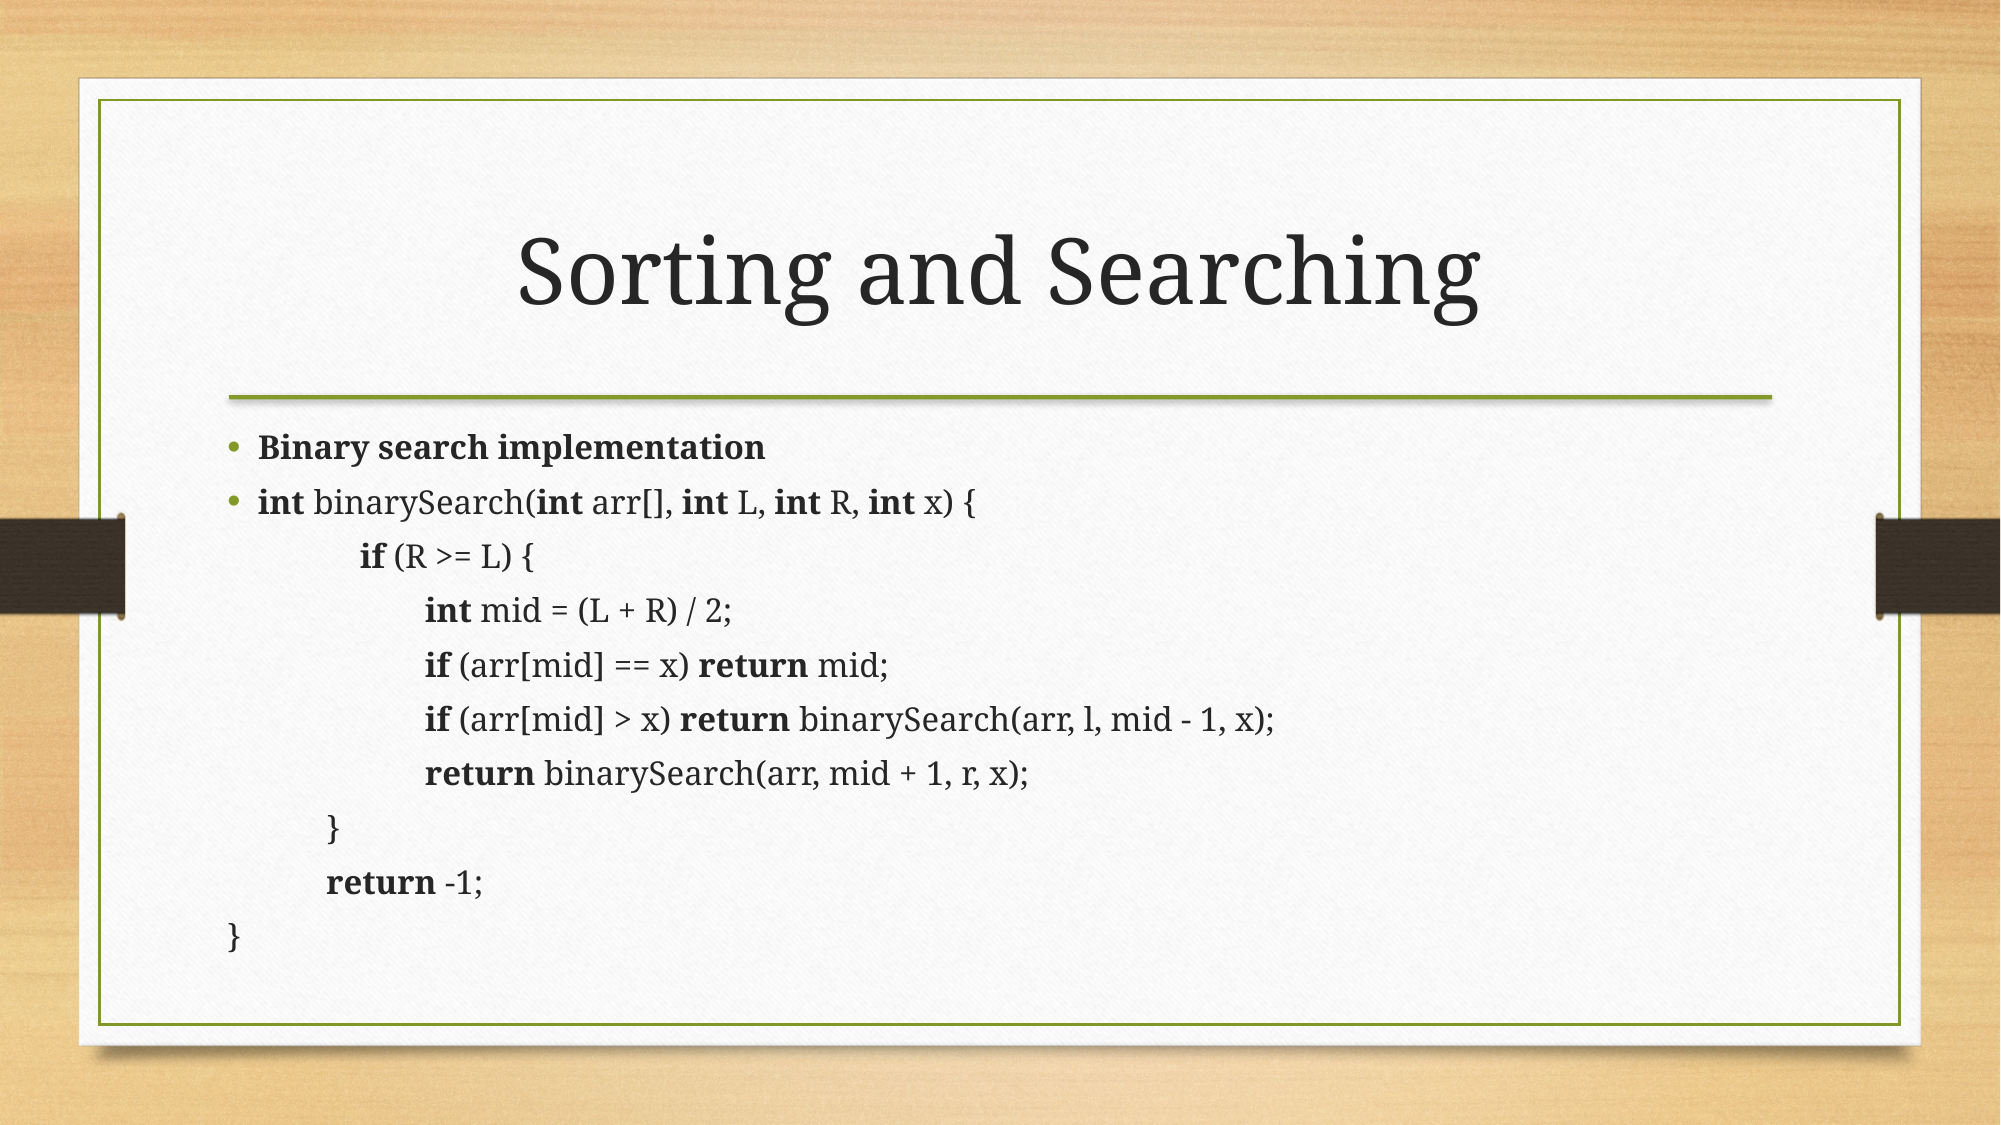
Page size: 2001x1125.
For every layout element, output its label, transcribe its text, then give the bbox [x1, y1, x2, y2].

picture [0, 0, 2001, 1125]
text_box Binary search implementation int binarySearch(int arr[], int L, int R, int x) { if (R >= L) { int mid = (L + R) / 2; if (arr[mid] == x) return mid; if (arr[mid] > x) return binarySearch(arr, l, mid - 1, x); return binarySearch(arr, mid + 1, r, x); } return -1; } [212, 419, 1788, 964]
text_box Sorting and Searching [212, 161, 1788, 375]
